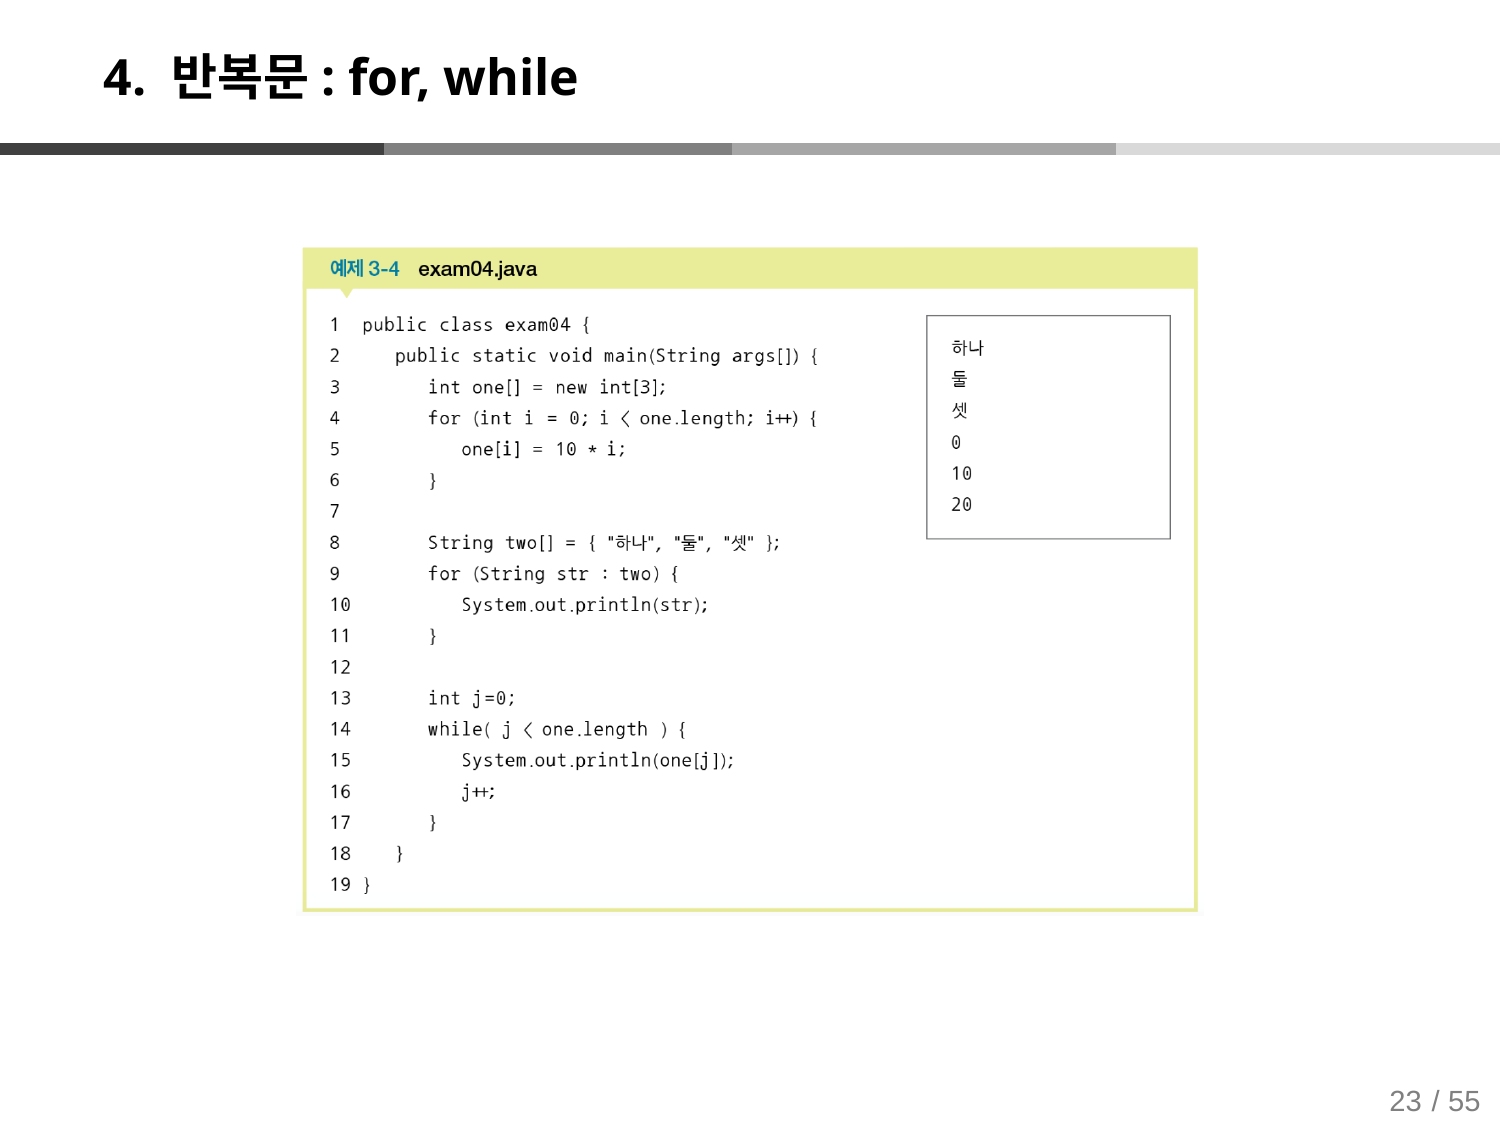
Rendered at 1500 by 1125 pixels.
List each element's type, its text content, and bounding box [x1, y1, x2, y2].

picture [295, 241, 1205, 916]
title 4. 반복문: for, while [88, 30, 1211, 121]
